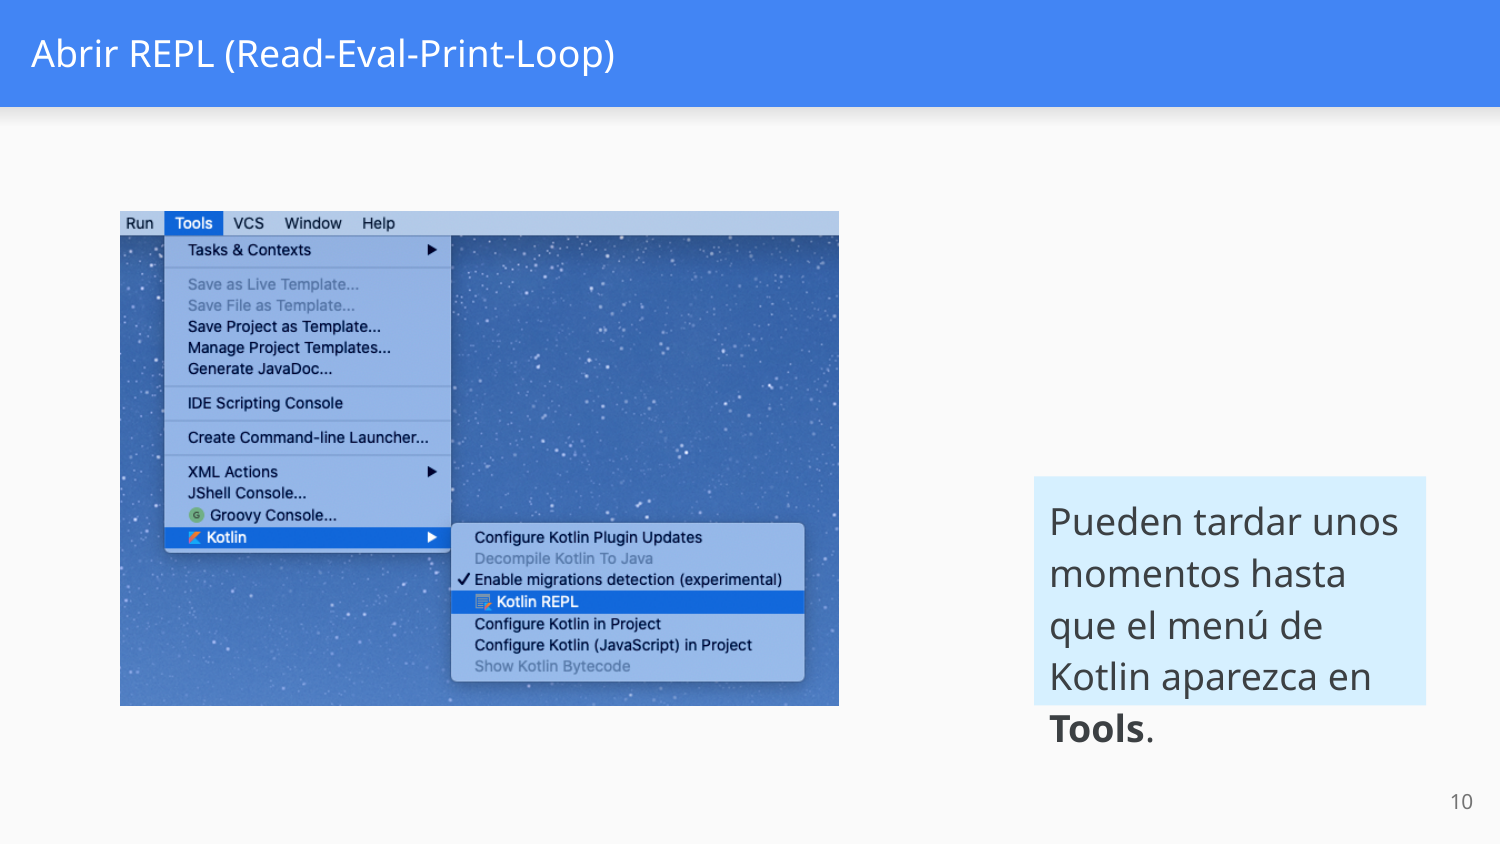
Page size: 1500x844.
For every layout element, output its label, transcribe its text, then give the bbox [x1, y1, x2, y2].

list [51, 151, 1449, 786]
slide_number ‹#› [1398, 770, 1489, 835]
title Abrir REPL (Read-Eval-Print-Loop) [16, 2, 1464, 102]
text_box Pueden tardar unos momentos hasta que el menú de Kotlin aparezca en Tools. [1034, 476, 1427, 706]
picture [120, 210, 839, 706]
